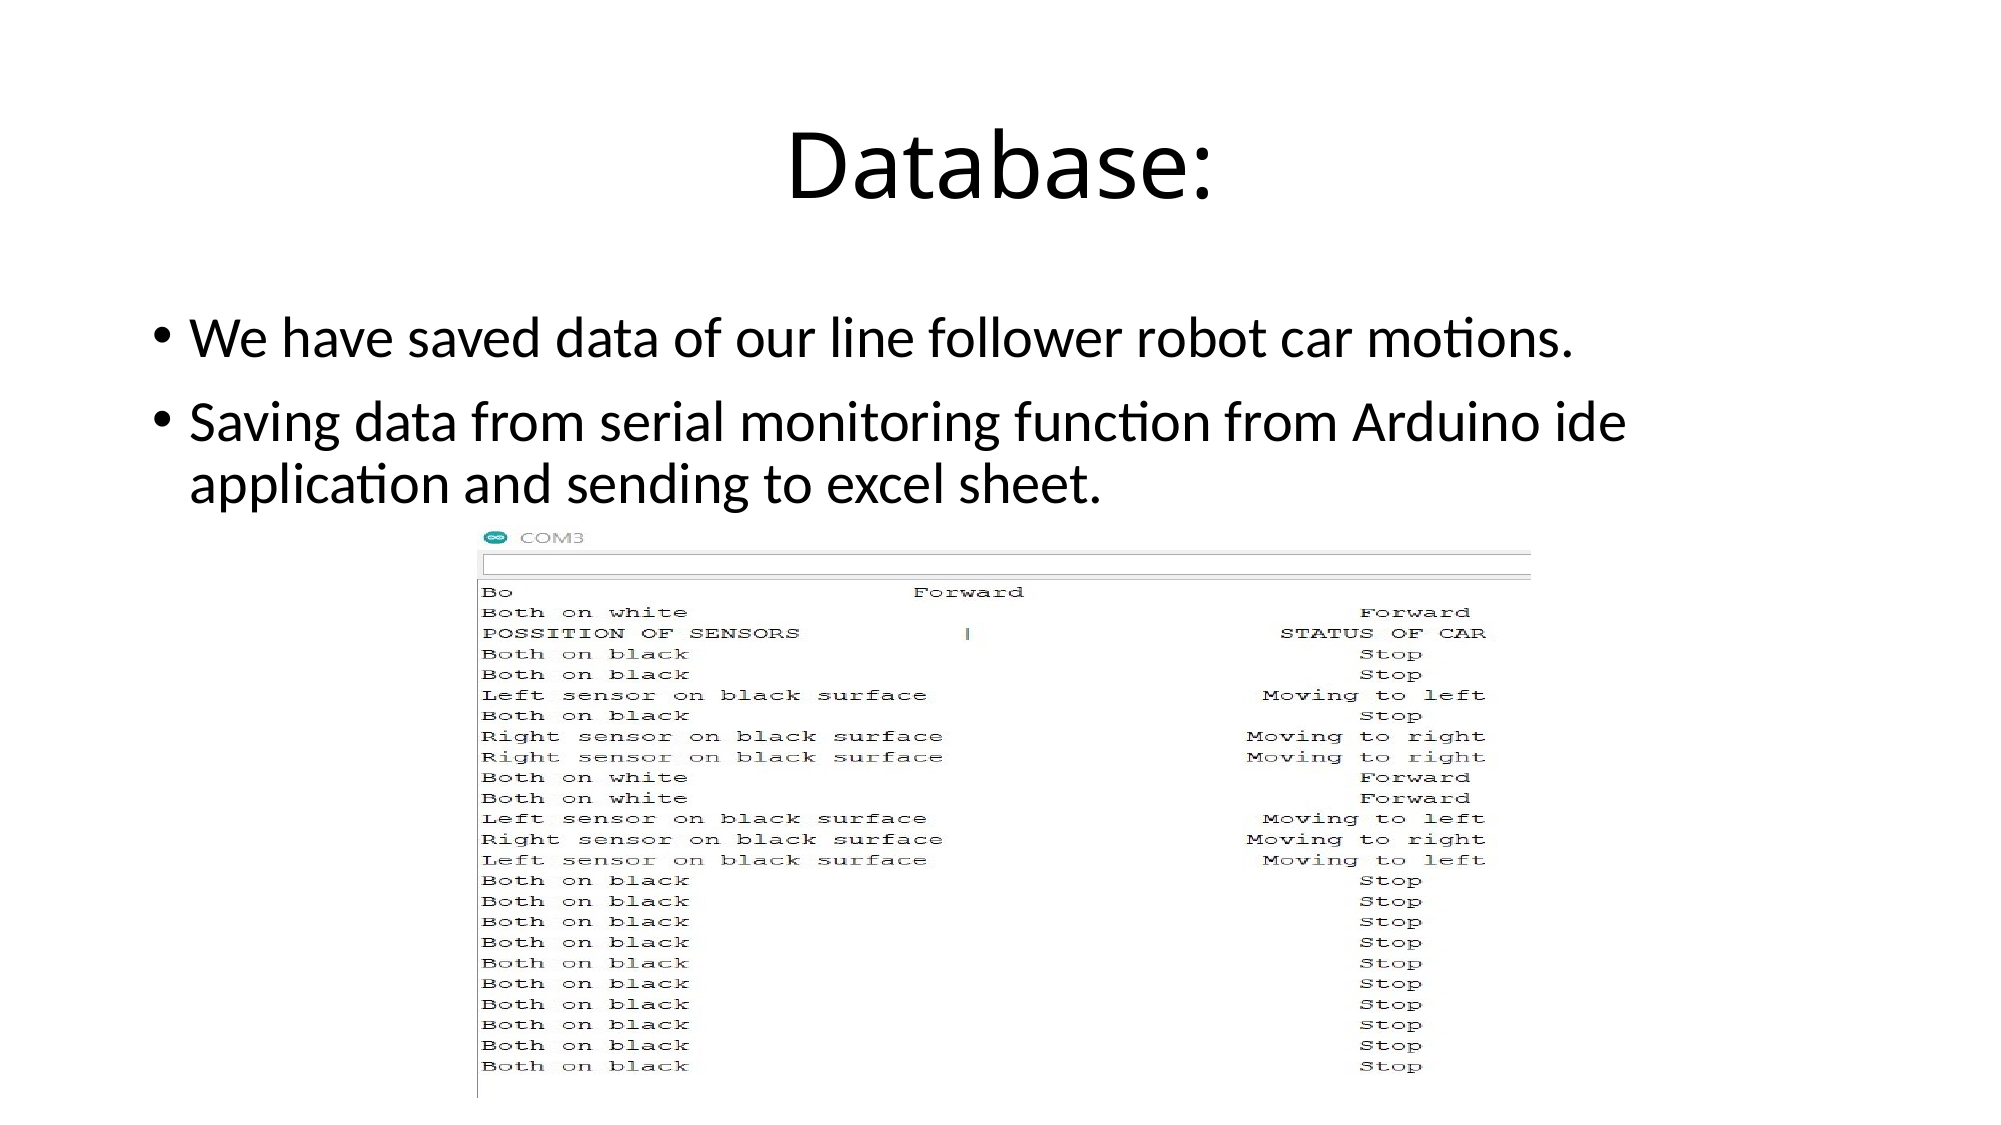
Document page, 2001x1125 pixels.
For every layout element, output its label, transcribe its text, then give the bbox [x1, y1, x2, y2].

picture [0, 394, 1531, 1098]
list We have saved data of our line follower robot car motions. Saving data from serial monitoring function from Arduino ide application and sending to excel sheet. [137, 299, 1863, 1014]
title Database: [137, 59, 1863, 278]
